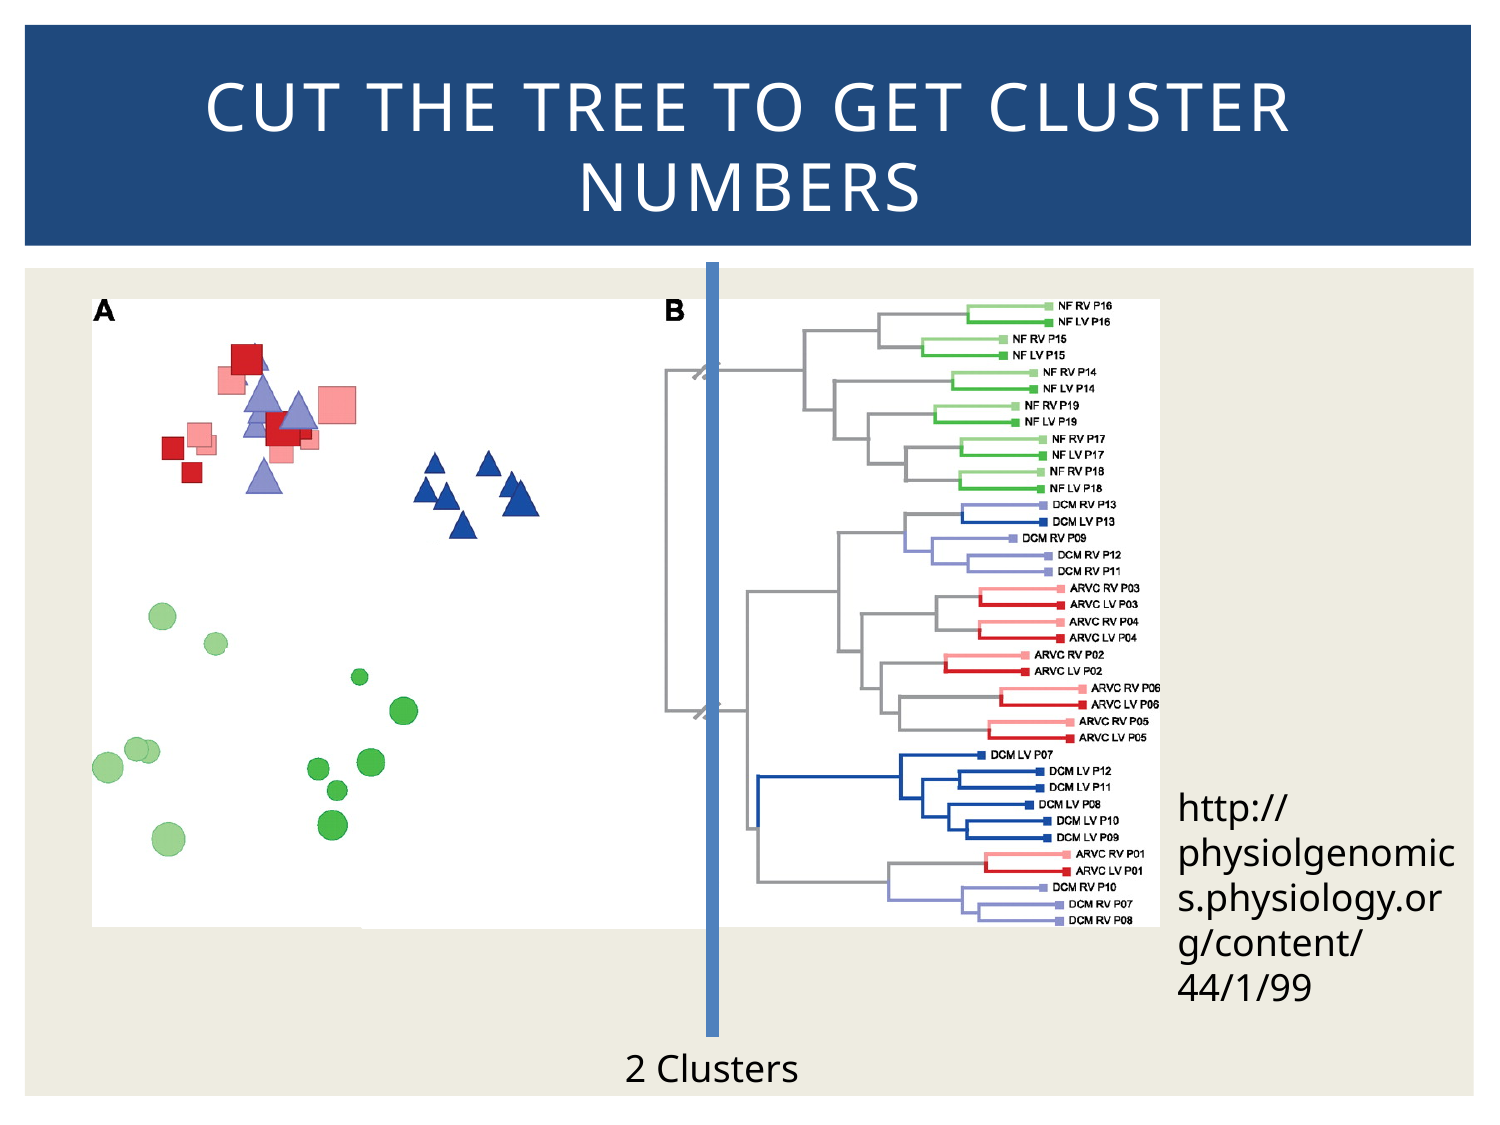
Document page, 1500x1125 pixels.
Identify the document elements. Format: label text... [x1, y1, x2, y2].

title Cut the Tree to get Cluster numbers [62, 58, 1438, 232]
text_box http://physiolgenomics.physiology.org/content/44/1/99 [1162, 776, 1475, 1017]
picture [713, 299, 1160, 927]
picture [92, 299, 712, 927]
text_box 2 Clusters [574, 1037, 850, 1098]
